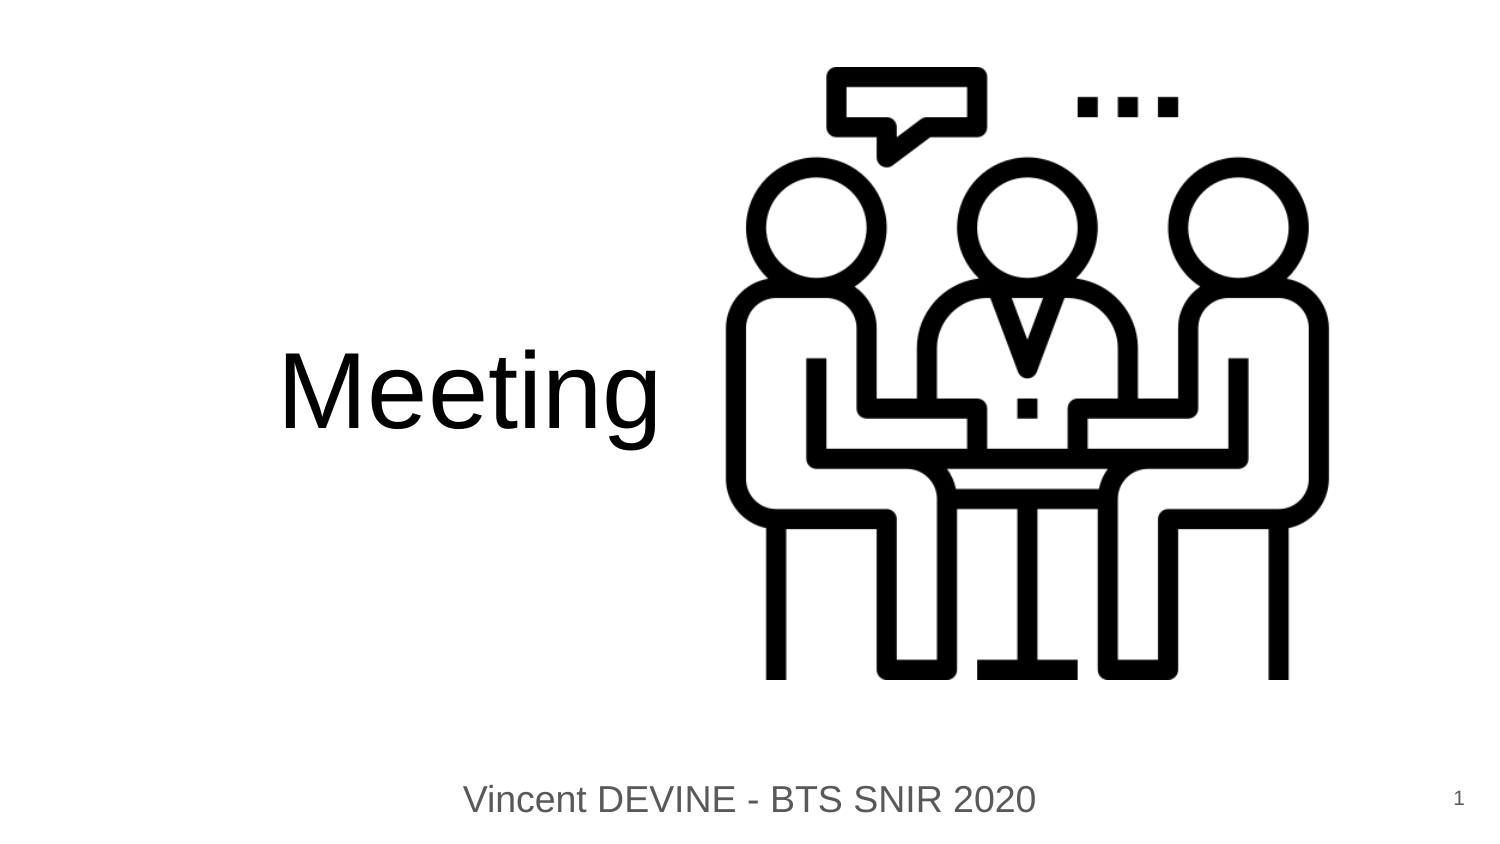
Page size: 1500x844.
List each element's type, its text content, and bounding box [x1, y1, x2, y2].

title Meeting [63, 282, 715, 465]
subtitle Vincent DEVINE - BTS SNIR 2020 [426, 760, 1074, 835]
picture [720, 67, 1334, 680]
slide_number ‹#› [1389, 764, 1480, 830]
